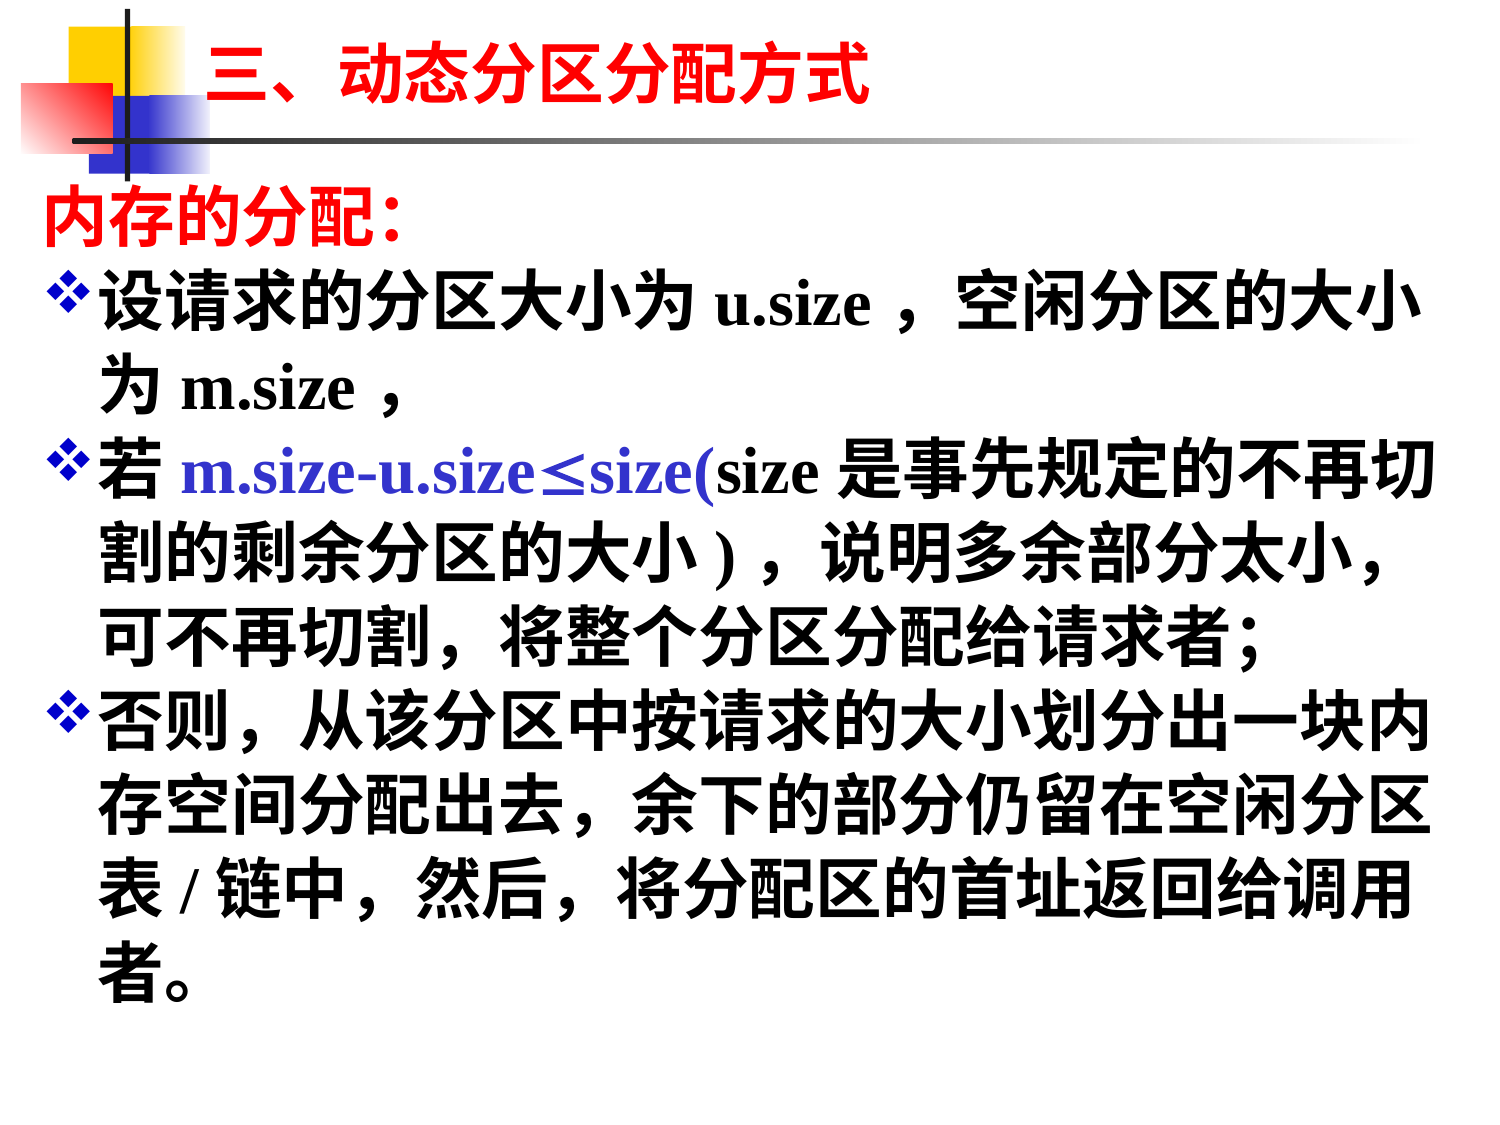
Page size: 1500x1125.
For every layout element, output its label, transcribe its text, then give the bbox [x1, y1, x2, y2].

title 三、动态分区分配方式 [188, 8, 1468, 120]
list 内存的分配： 设请求的分区大小为u.size，空闲分区的大小为m.size， 若m.size-u.sizesize(size是事先规定的不再切割的剩余分区的大小)，说明多余部分太小，可不再切割，将整个分区分配给请求者； 否则，从该分区中按请求的大小划分出一块内存空间分配出去，余下的部分仍留在空闲分区表/链中，然后，将分配区的首址返回给调用者。 [26, 163, 1465, 1080]
